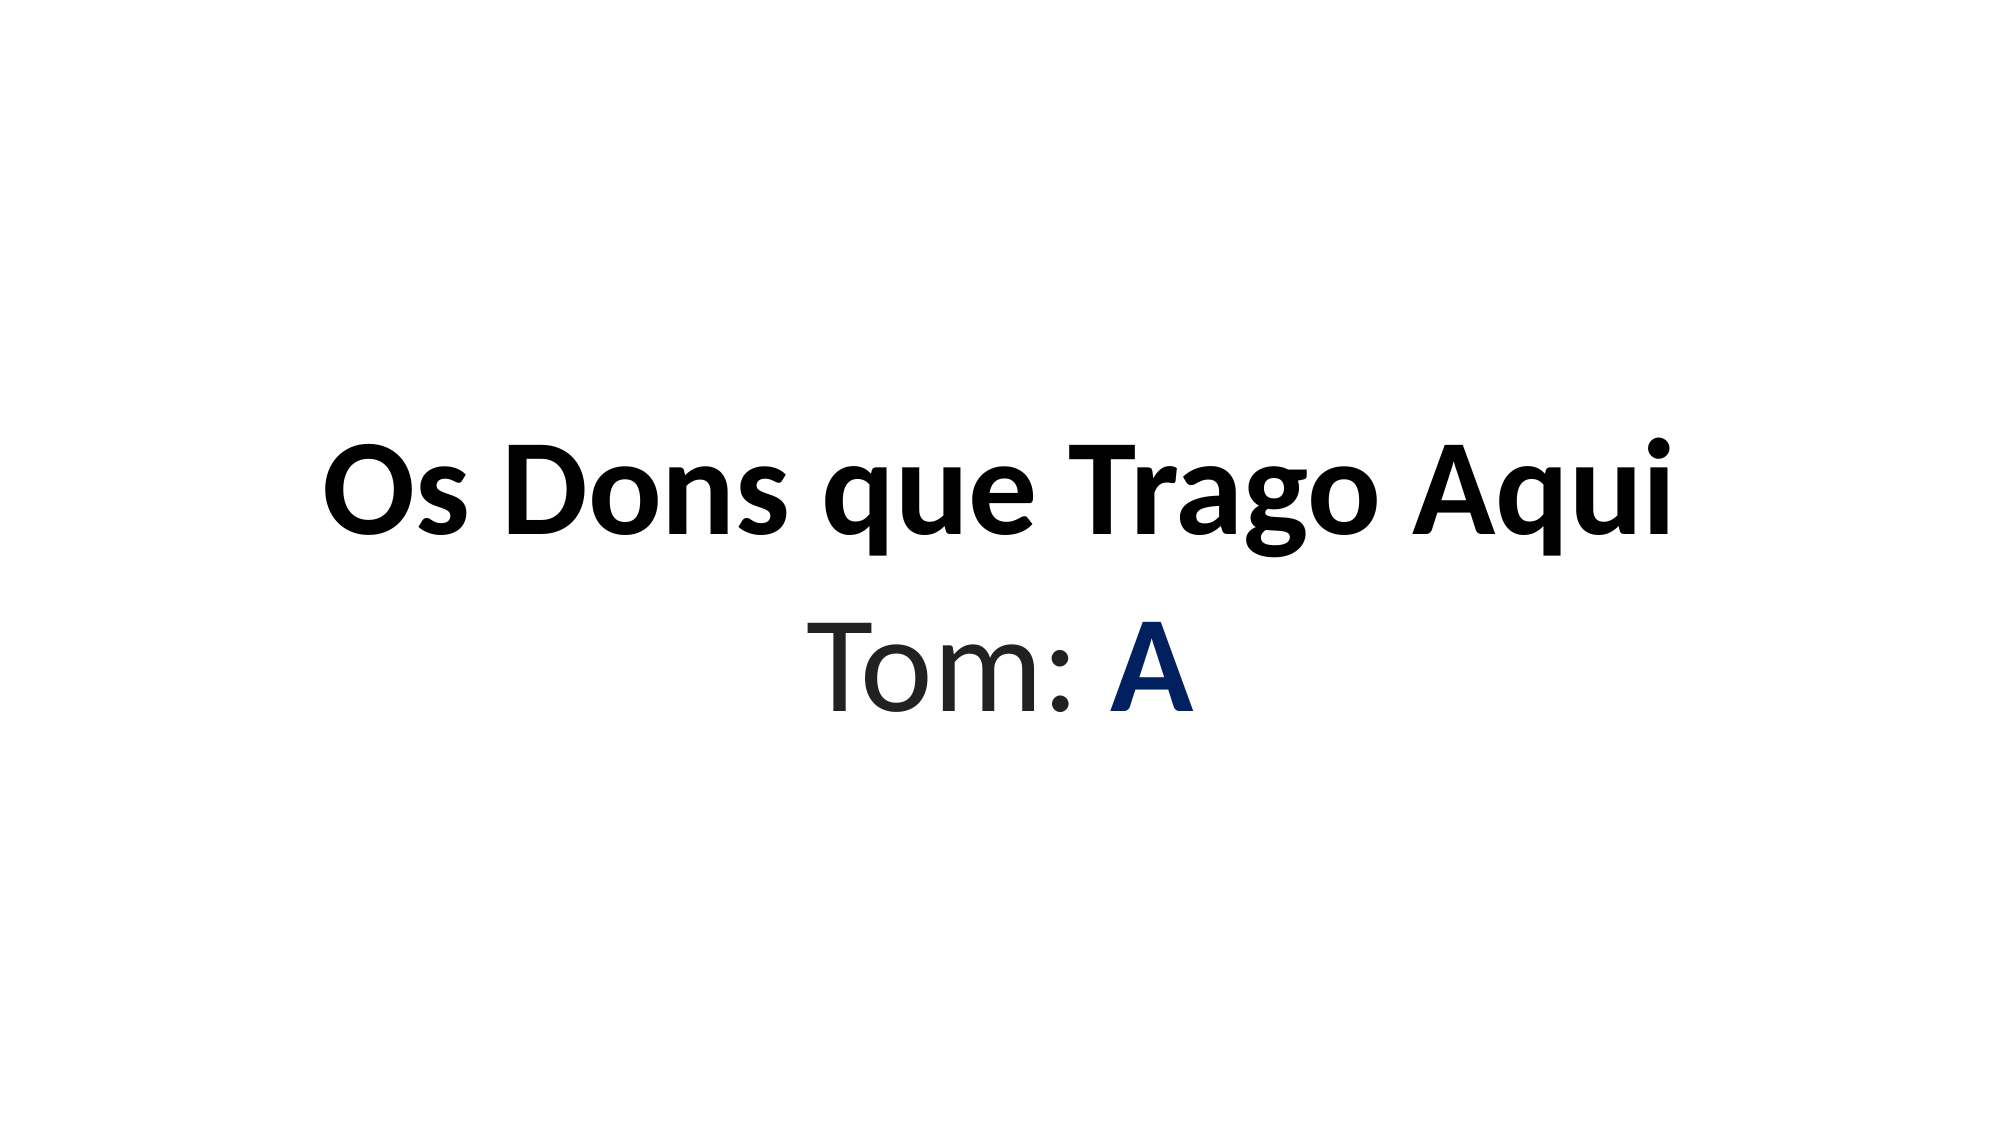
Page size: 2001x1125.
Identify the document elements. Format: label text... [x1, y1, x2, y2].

title Os Dons que Trago Aqui Tom: A [0, 0, 2000, 1125]
